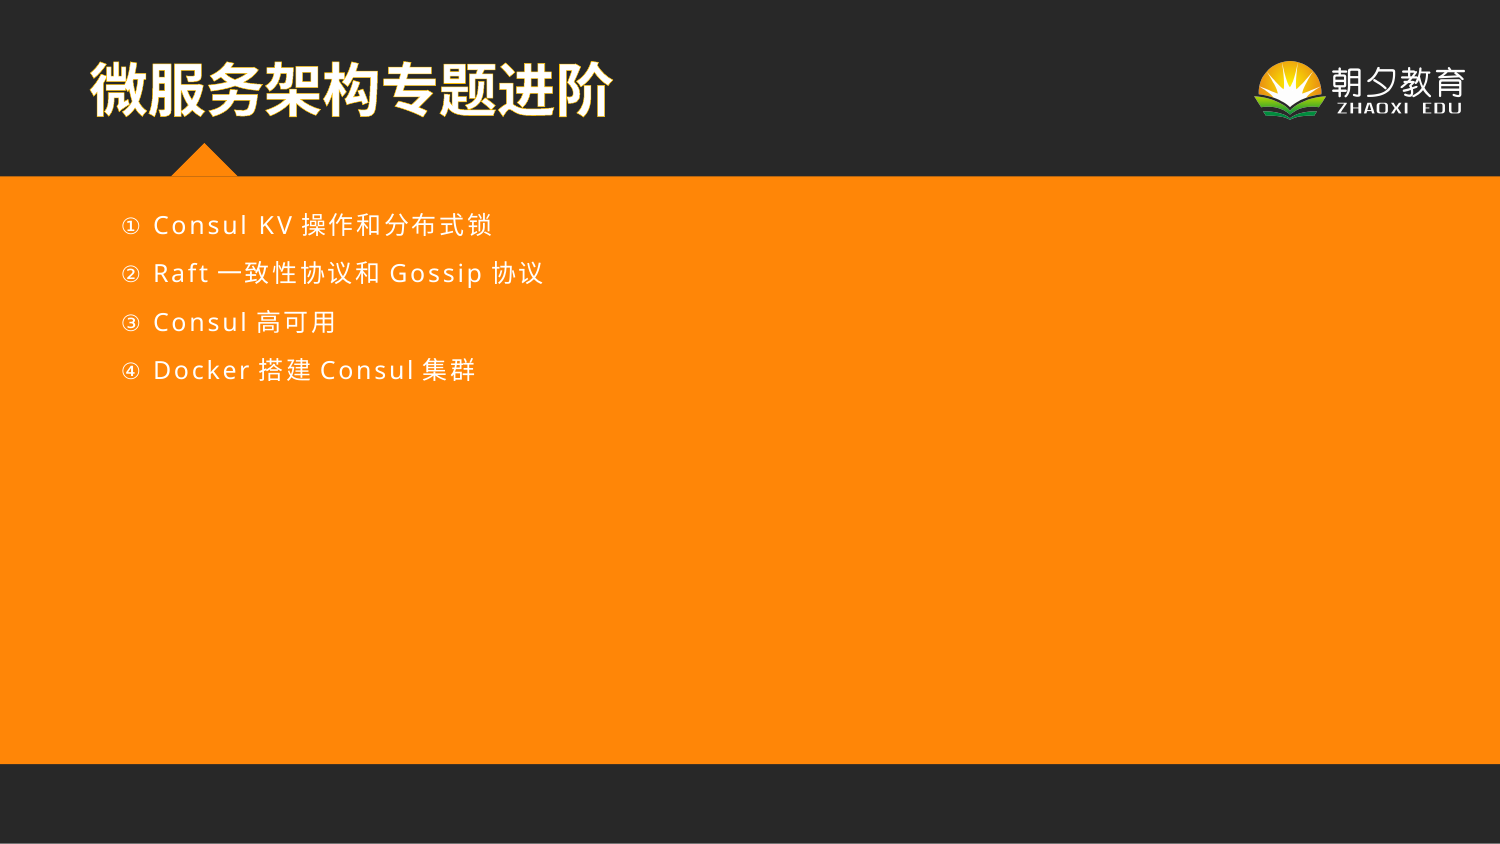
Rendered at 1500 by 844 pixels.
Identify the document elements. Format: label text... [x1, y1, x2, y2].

text_box 微服务架构专题进阶 [74, 45, 821, 131]
picture [1254, 61, 1465, 120]
text_box [0, 0, 1500, 152]
text_box [0, 765, 1500, 844]
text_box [0, 152, 1500, 765]
